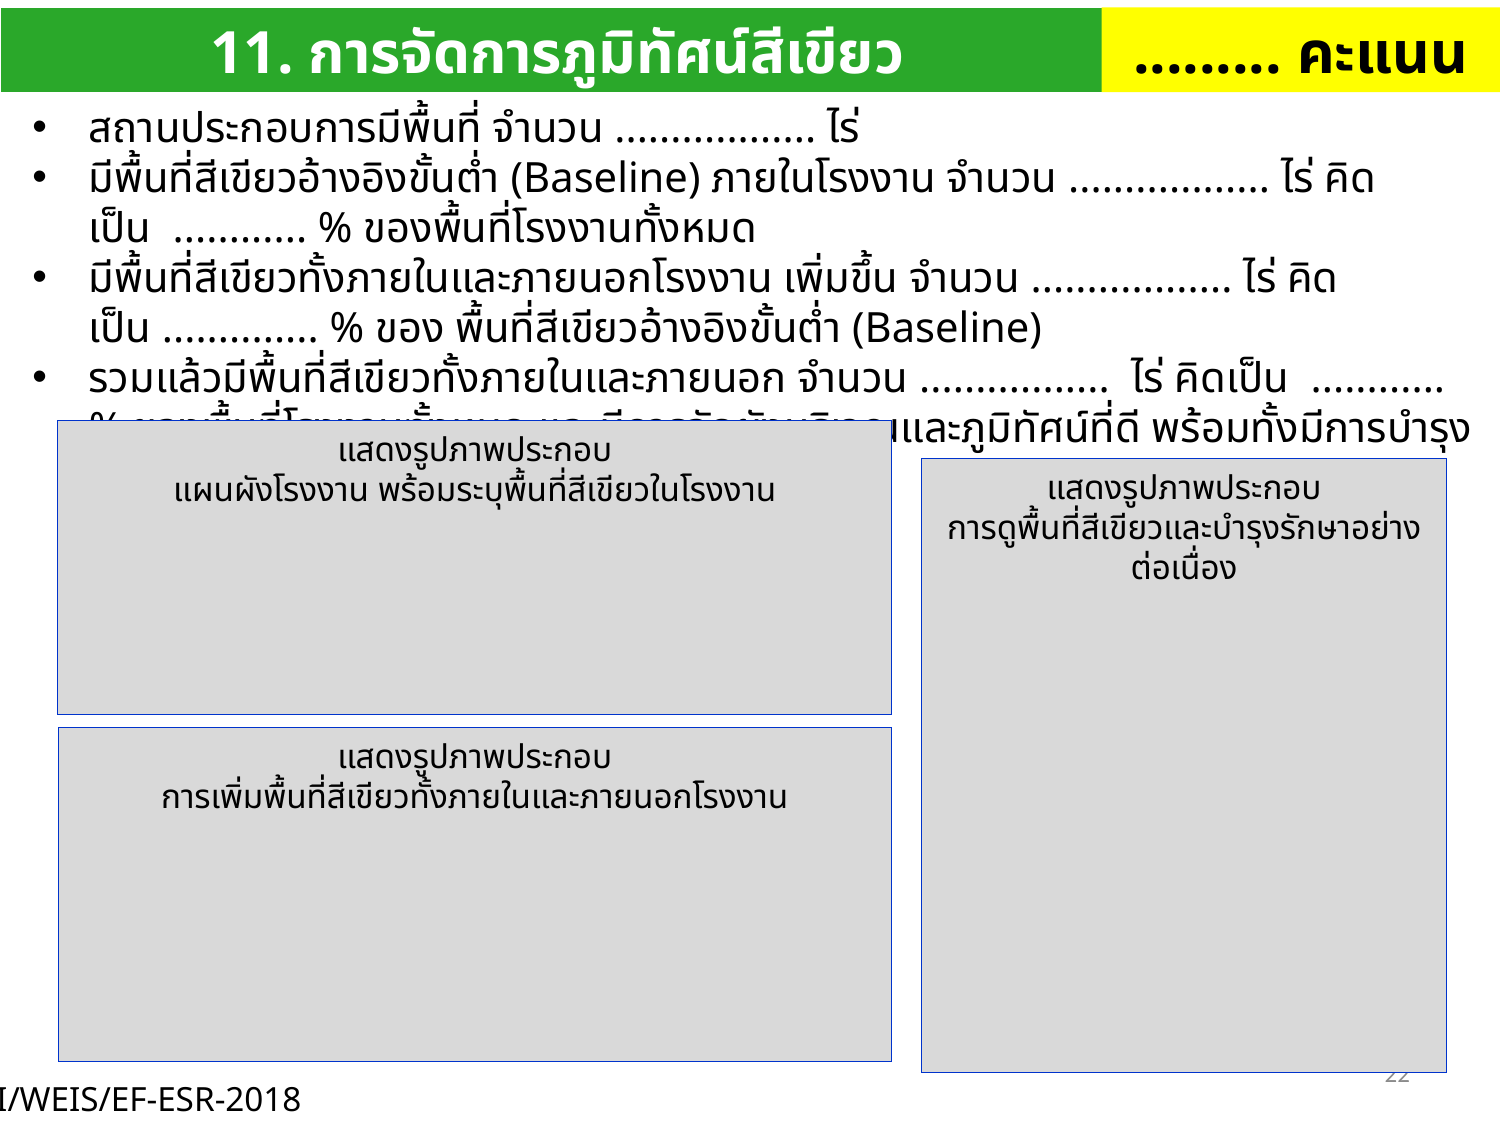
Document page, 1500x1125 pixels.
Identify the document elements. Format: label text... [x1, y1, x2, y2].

text_box สถานประกอบการมีพื้นที่ จำนวน .................. ไร่ มีพื้นที่สีเขียวอ้างอิงขั้นต่ำ (Baseline) ภายในโรงงาน จำนวน .................. ไร่ คิดเป็น ............ % ของพื้นที่โรงงานทั้งหมด มีพื้นที่สีเขียวทั้งภายในและภายนอกโรงงาน เพิ่มขึ้น จำนวน .................. ไร่ คิดเป็น .............. % ของ พื้นที่สีเขียวอ้างอิงขั้นต่ำ (Baseline) รวมแล้วมีพื้นที่สีเขียวทั้งภายในและภายนอก จำนวน ................. ไร่ คิดเป็น ............ % ของพื้นที่โรงงานทั้งหมด และมีการจัดผังบริเวณและภูมิทัศน์ที่ดี พร้อมทั้งมีการบำรุงรักษาอย่างต่อเนื่อง [17, 93, 1500, 509]
text_box แสดงรูปภาพประกอบ การเพิ่มพื้นที่สีเขียวทั้งภายในและภายนอกโรงงาน [58, 727, 892, 1062]
slide_number 22 [1074, 1073, 1425, 1103]
text_box 11. การจัดการภูมิทัศน์สีเขียว [0, 7, 1101, 93]
text_box แสดงรูปภาพประกอบ แผนผังโรงงาน พร้อมระบุพื้นที่สีเขียวในโรงงาน [57, 420, 892, 715]
text_box ......... คะแนน [1101, 7, 1500, 93]
text_box แสดงรูปภาพประกอบ การดูพื้นที่สีเขียวและบำรุงรักษาอย่างต่อเนื่อง [921, 458, 1447, 1073]
